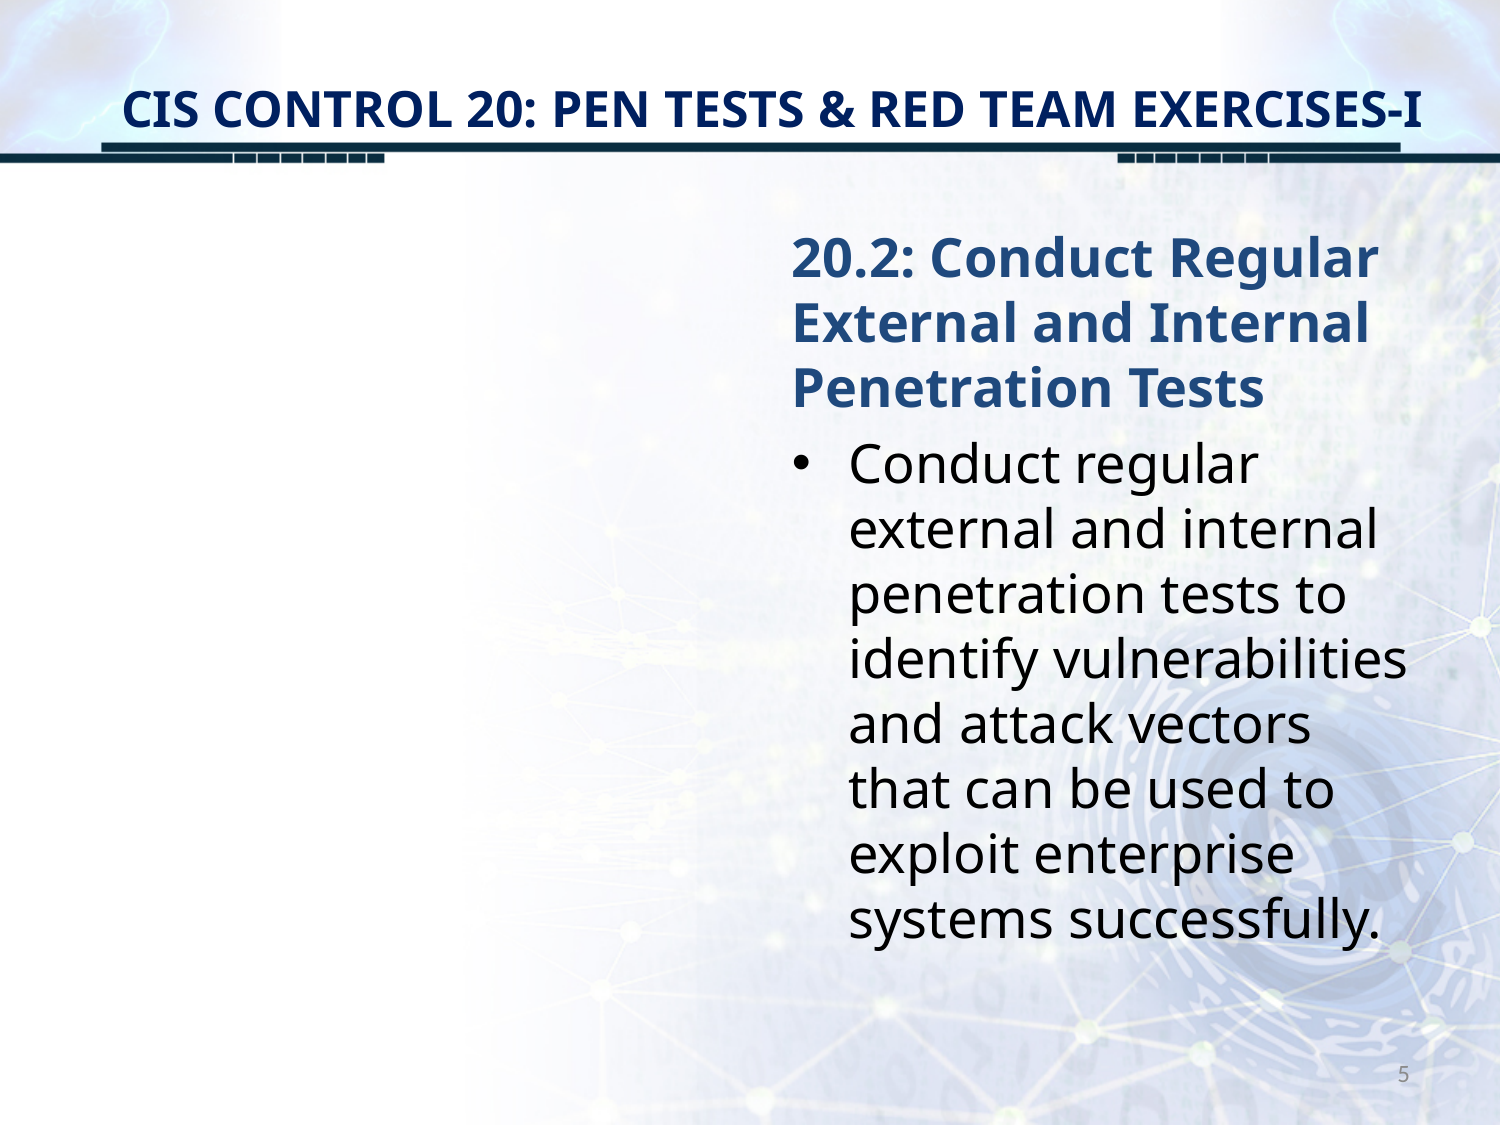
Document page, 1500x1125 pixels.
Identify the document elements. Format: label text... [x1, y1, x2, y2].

picture [0, 0, 1500, 1125]
title CIS CONTROL 20: PEN TESTS & RED TEAM EXERCISES-I [97, 34, 1448, 182]
slide_number 5 [1074, 1042, 1425, 1103]
list 20.2: Conduct Regular External and Internal Penetration Tests Conduct regular external and internal penetration tests to identify vulnerabilities and attack vectors that can be used to exploit enterprise systems successfully. [776, 216, 1432, 1034]
